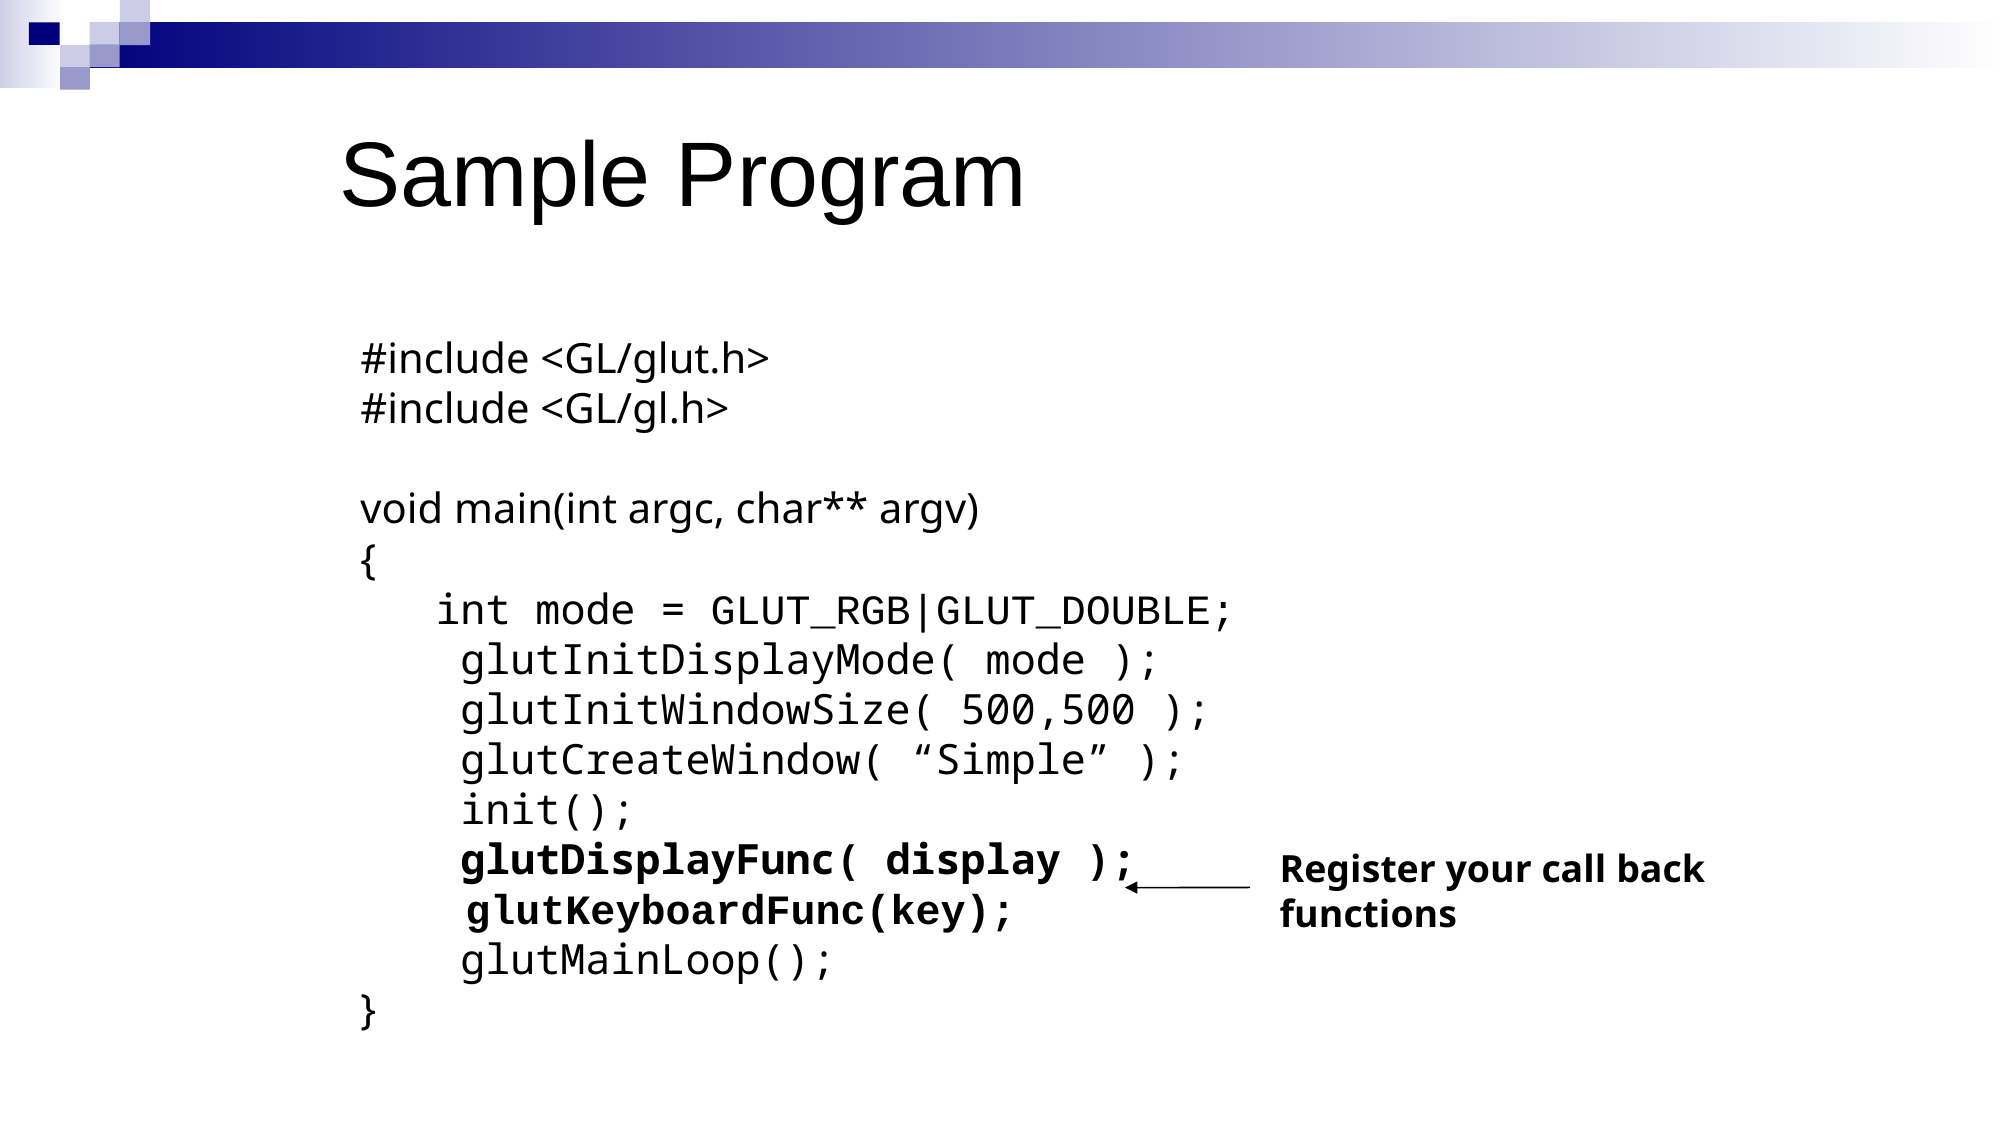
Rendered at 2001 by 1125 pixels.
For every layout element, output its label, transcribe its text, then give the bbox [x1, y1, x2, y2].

text_box [1125, 881, 1250, 894]
text_box Register your call back functions [1264, 837, 1731, 943]
text_box Sample Program [324, 20, 1563, 233]
text_box #include <GL/glut.h> #include <GL/gl.h> void main(int argc, char** argv) { int mode = GLUT_RGB|GLUT_DOUBLE; glutInitDisplayMode( mode ); glutInitWindowSize( 500,500 ); glutCreateWindow( “Simple” ); init(); glutDisplayFunc( display ); glutKeyboardFunc(key); glutMainLoop(); } [345, 324, 1276, 1040]
